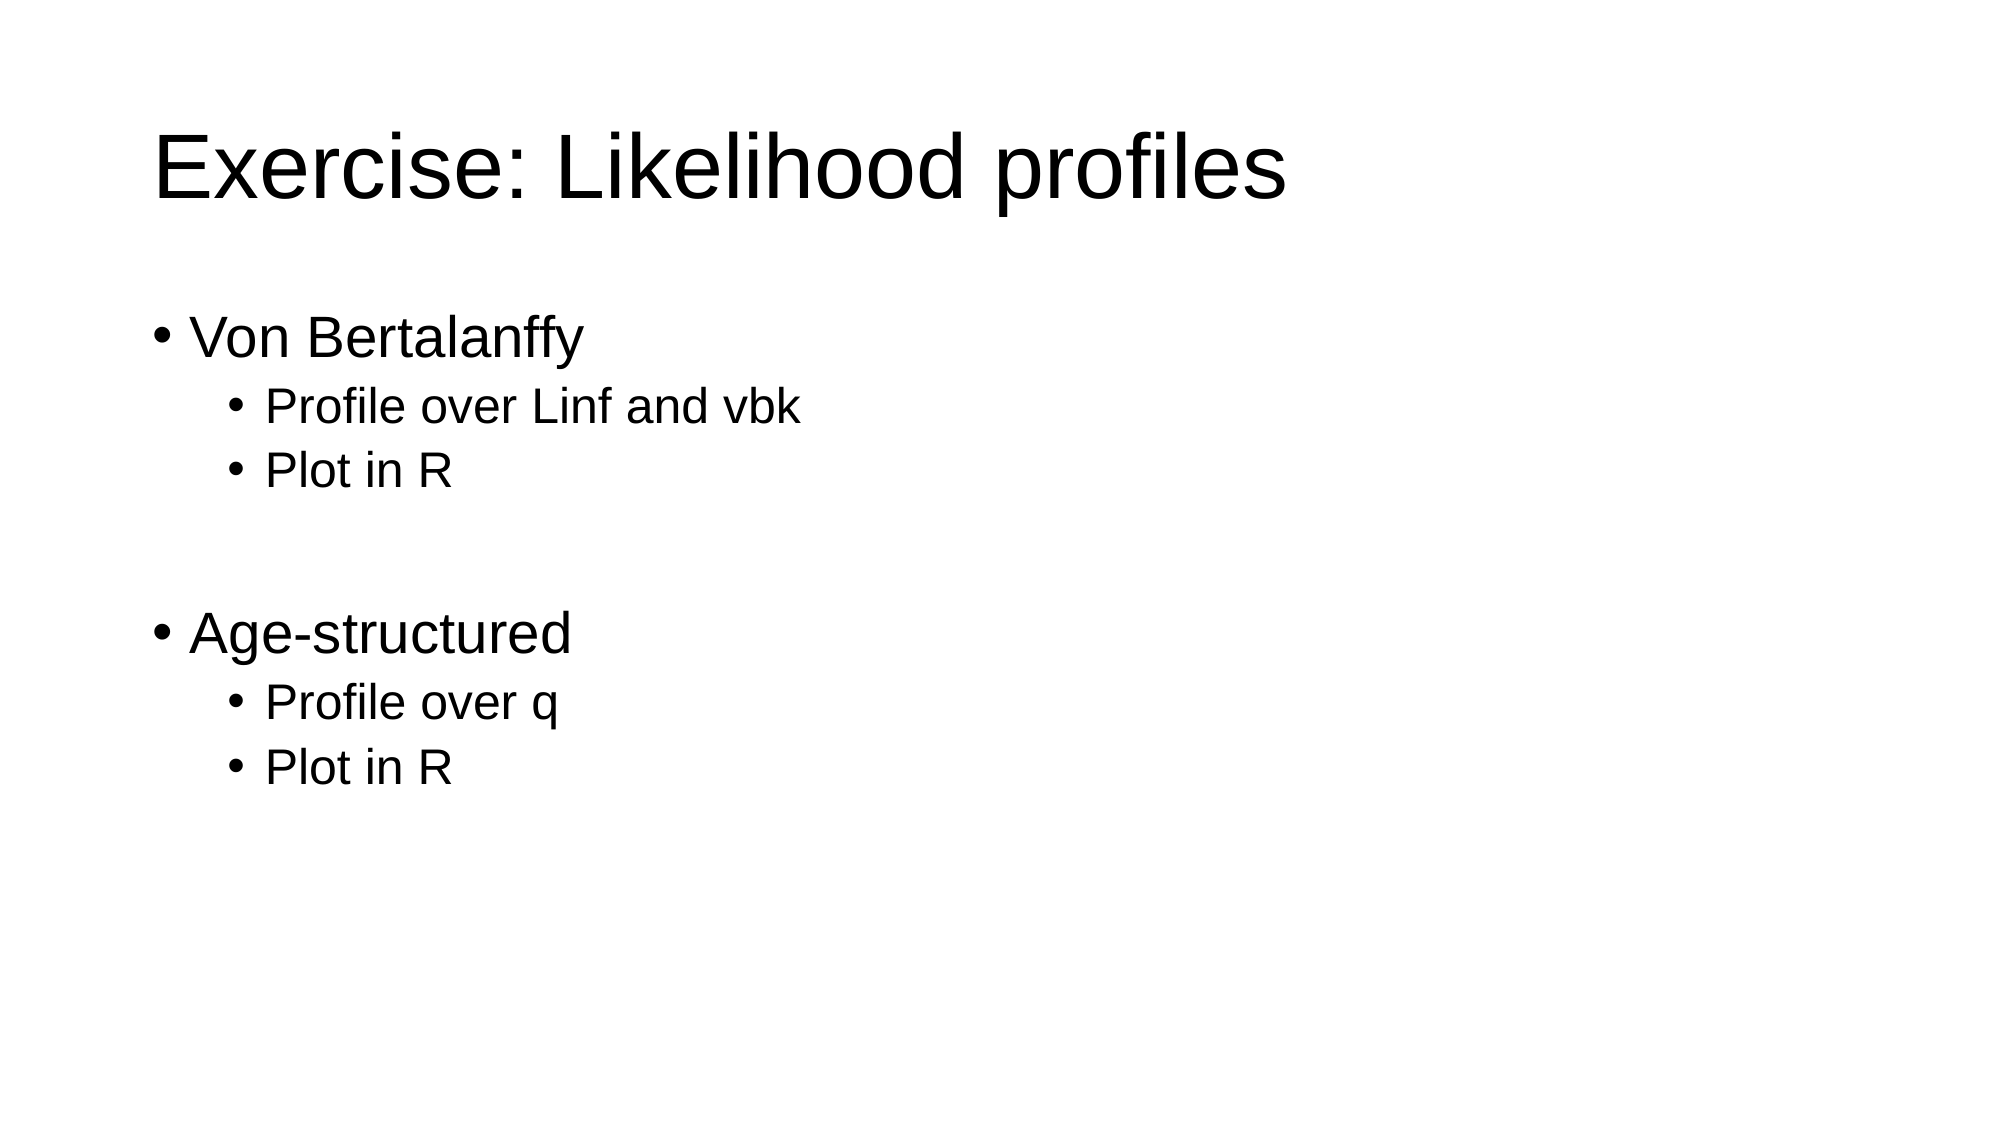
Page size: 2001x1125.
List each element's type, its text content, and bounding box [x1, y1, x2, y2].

list Von Bertalanffy Profile over Linf and vbk Plot in R Age-structured Profile over q Plot in R [137, 299, 1863, 1014]
title Exercise: Likelihood profiles [137, 59, 1863, 278]
